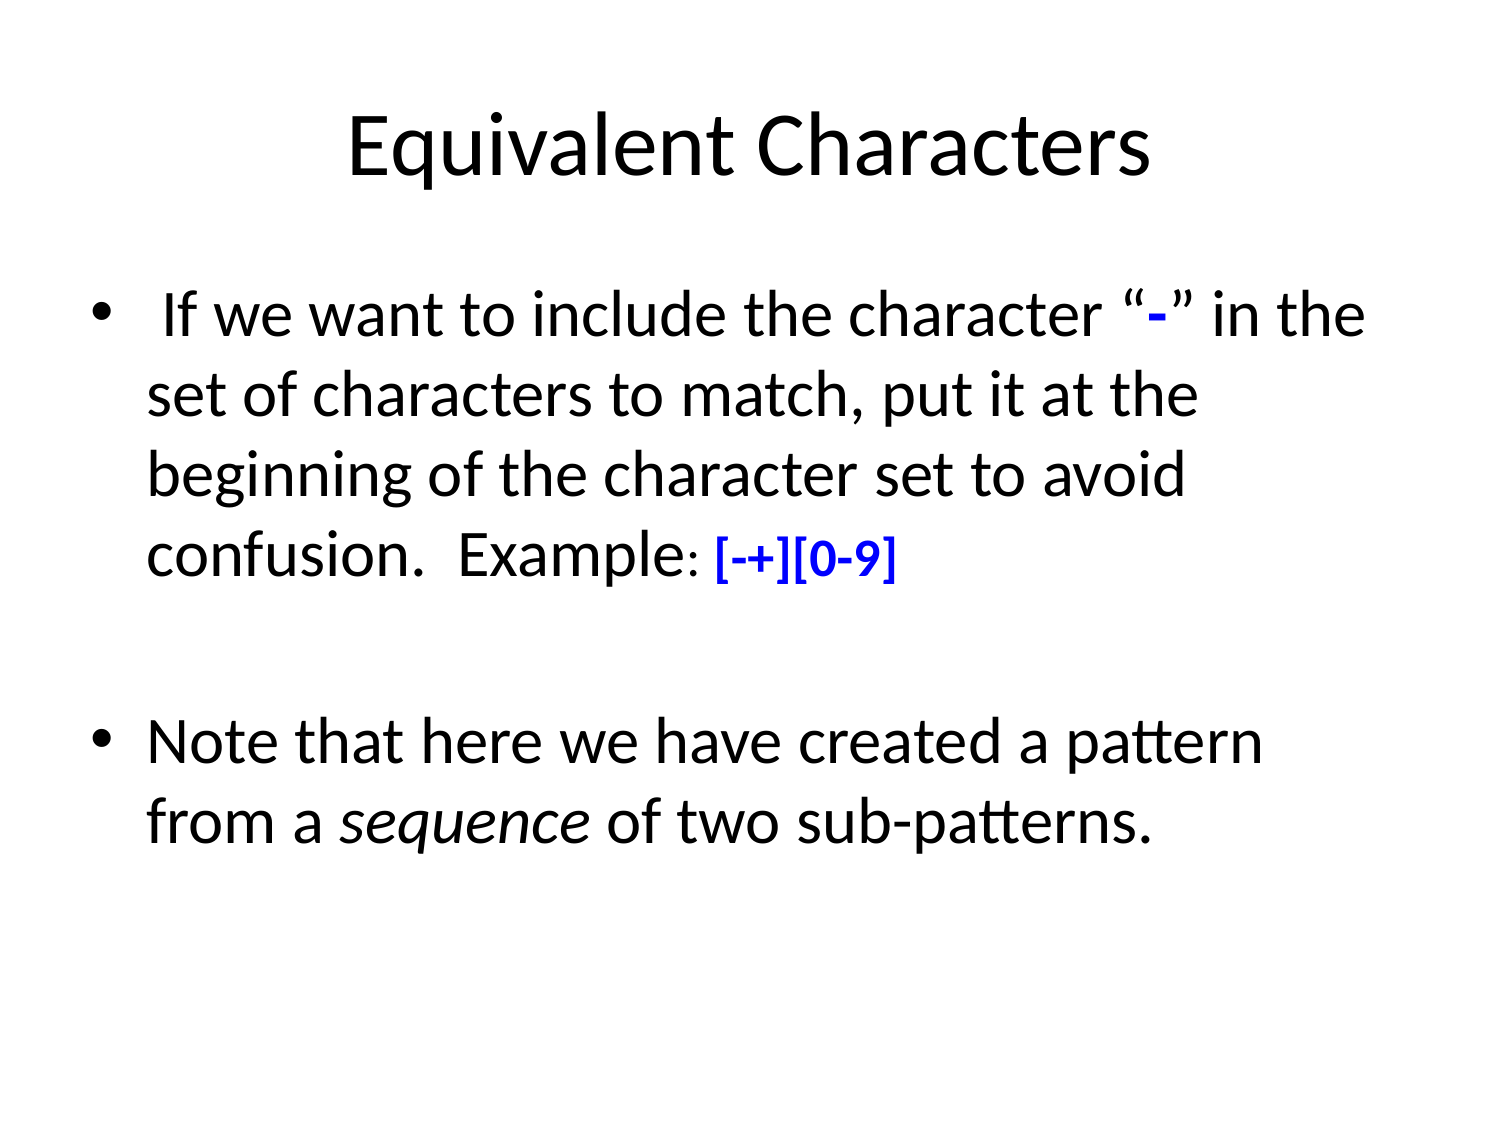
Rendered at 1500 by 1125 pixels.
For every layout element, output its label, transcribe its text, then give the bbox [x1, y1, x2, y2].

title Equivalent Characters [75, 45, 1425, 233]
list If we want to include the character “-” in the set of characters to match, put it at the beginning of the character set to avoid confusion. Example: [-+][0-9] Note that here we have created a pattern from a sequence of two sub-patterns. [75, 262, 1425, 1005]
